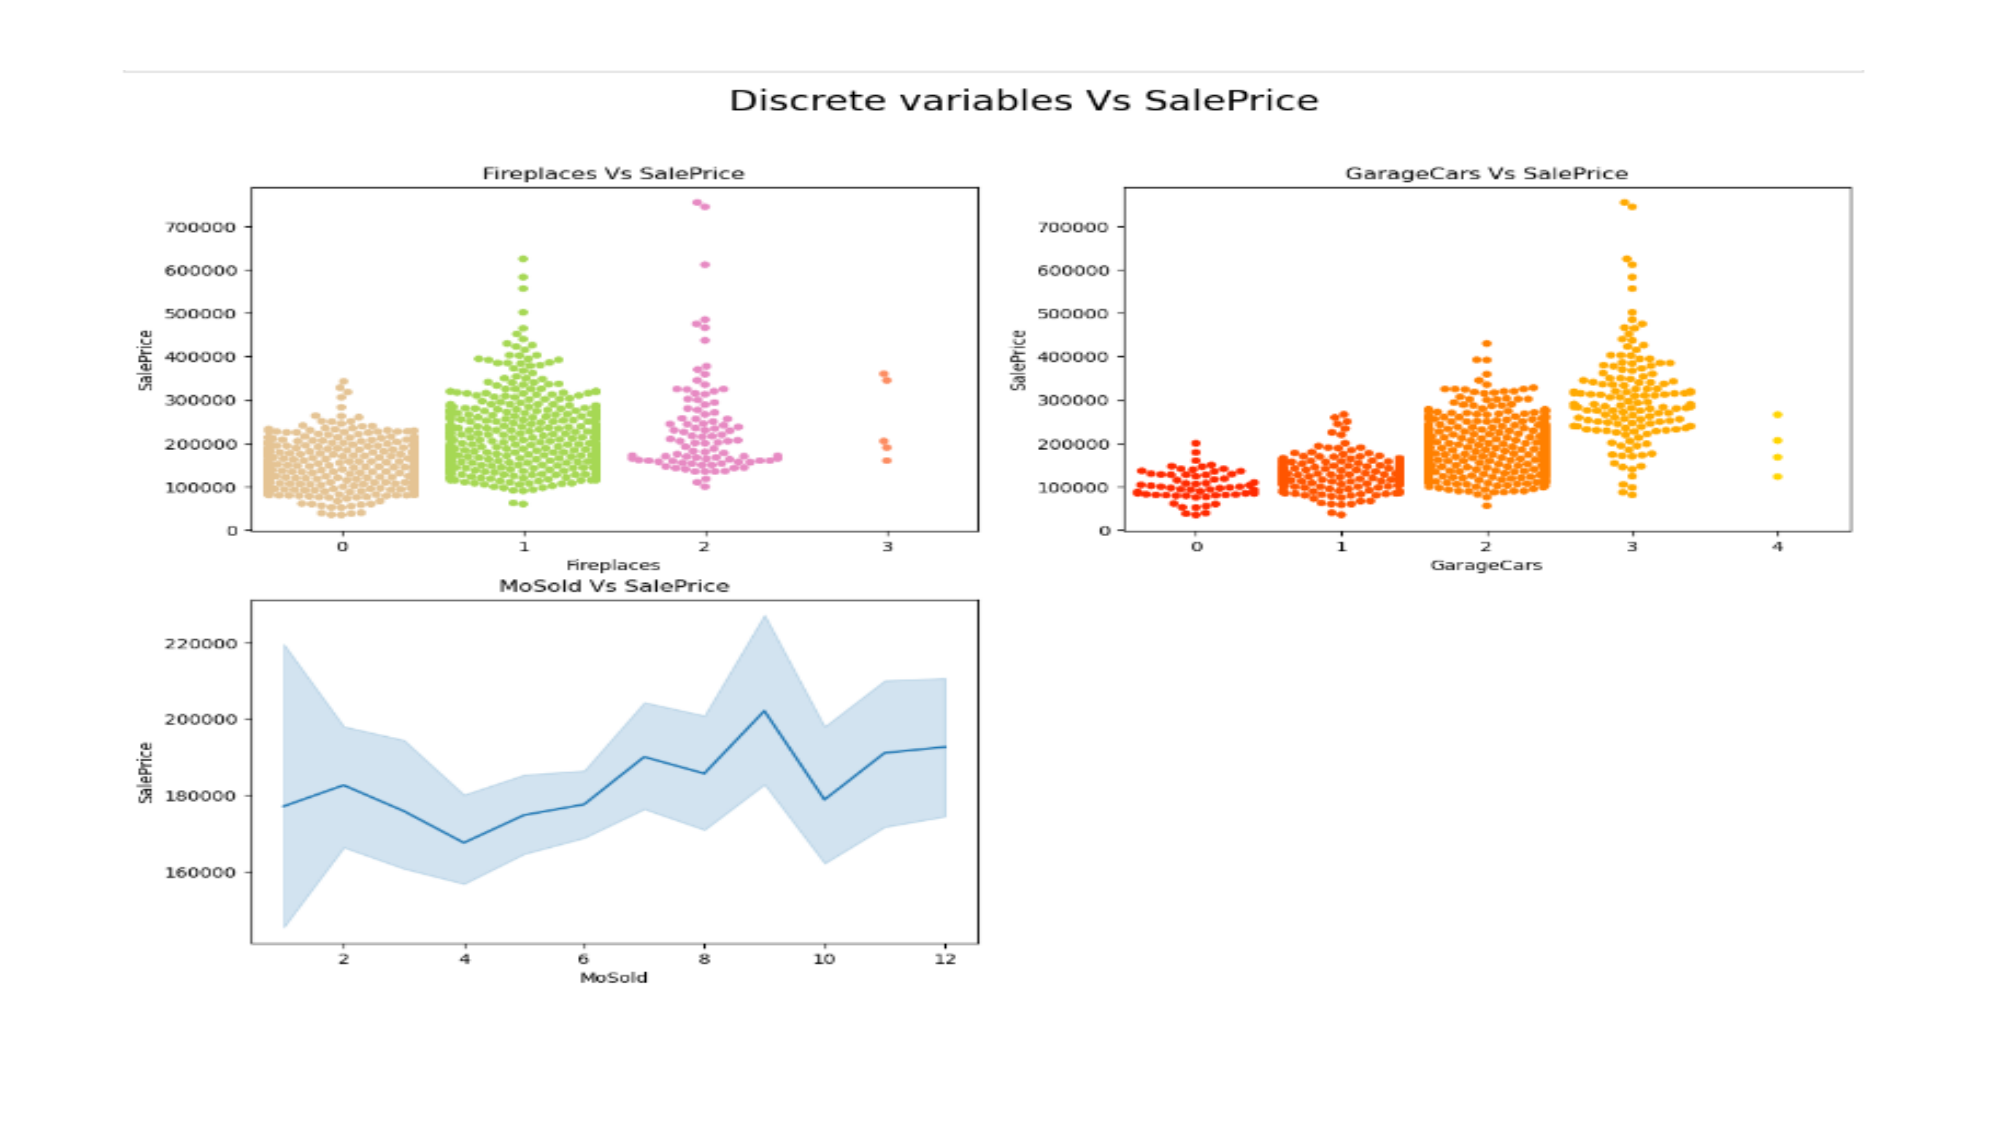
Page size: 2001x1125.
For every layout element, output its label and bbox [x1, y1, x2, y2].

picture [115, 70, 1902, 1055]
